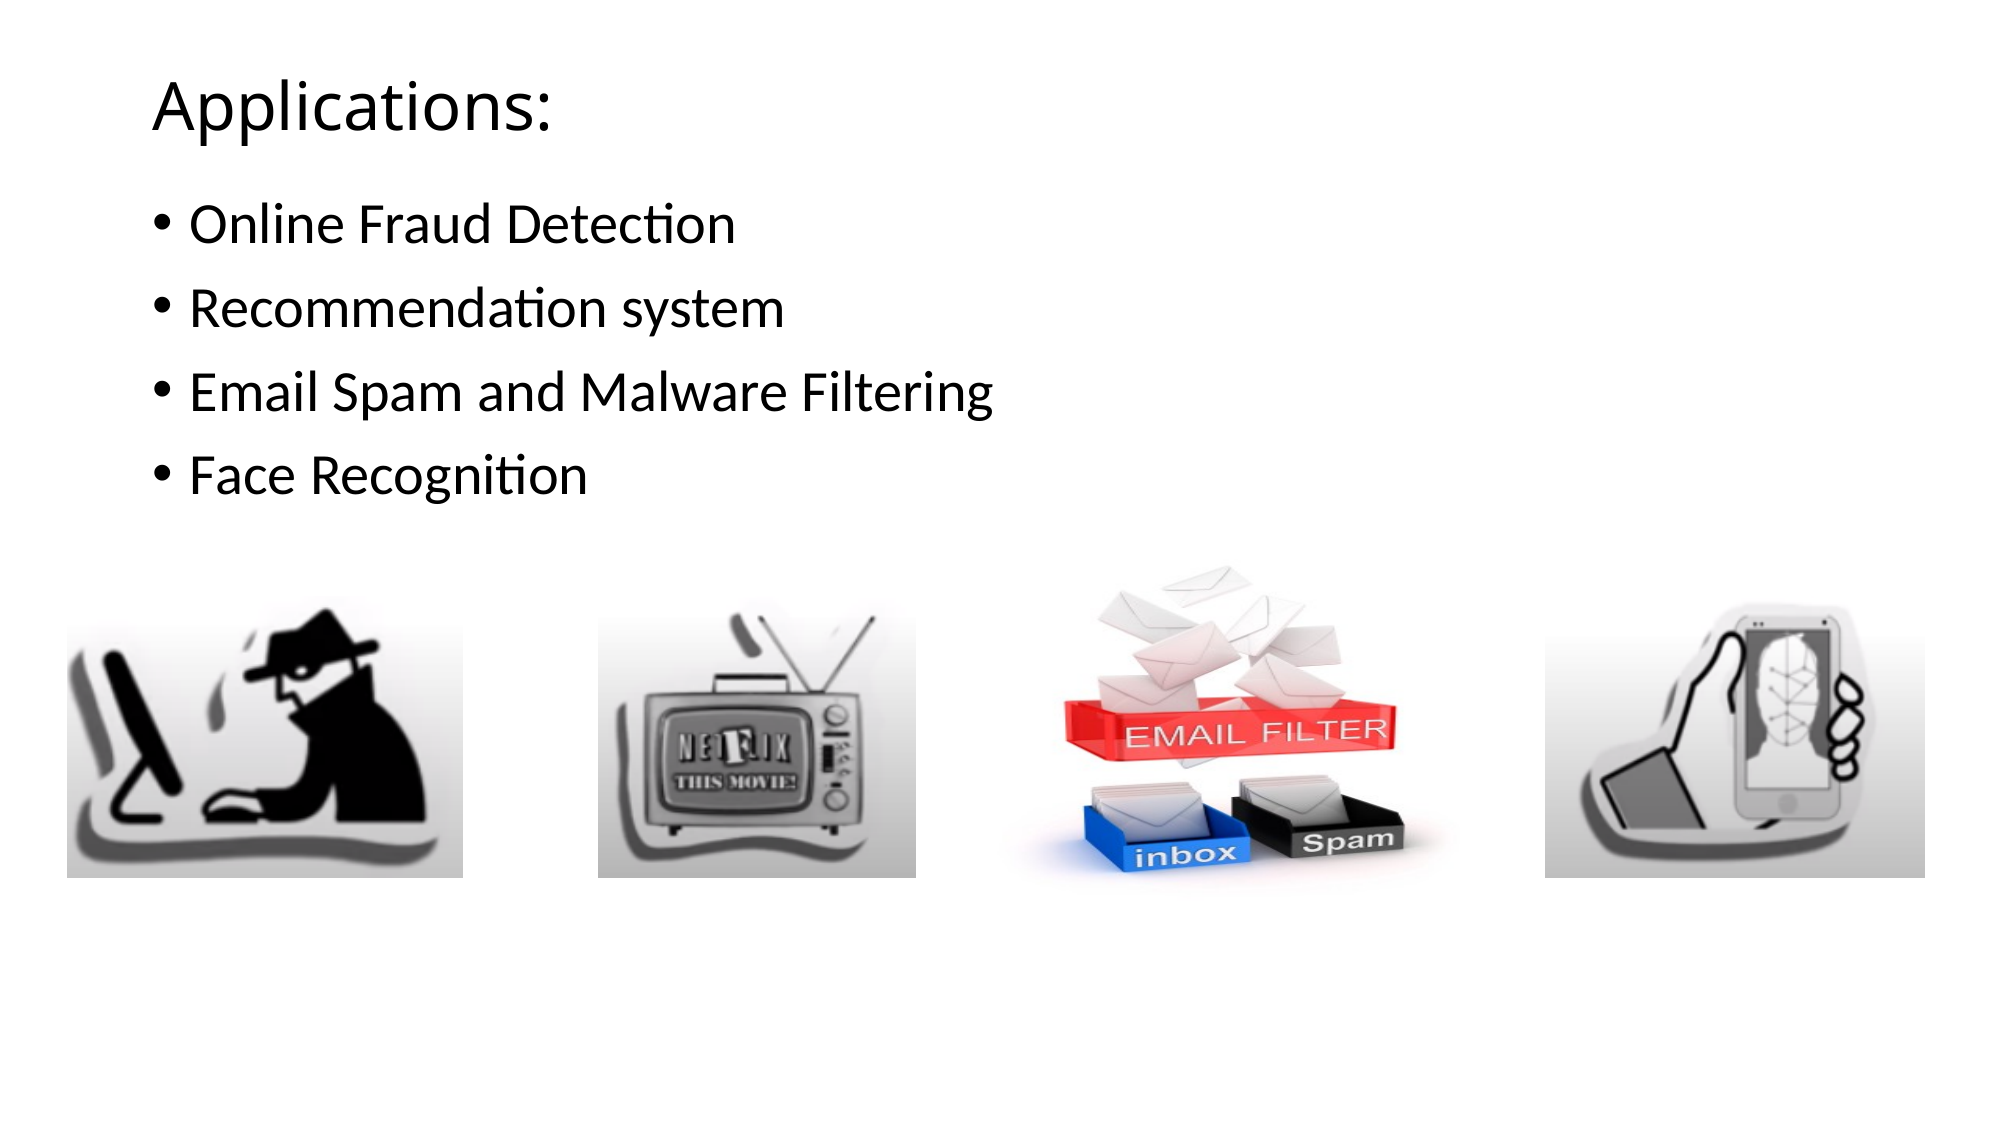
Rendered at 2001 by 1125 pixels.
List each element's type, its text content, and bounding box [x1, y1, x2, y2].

title Applications: [137, 0, 1863, 185]
list Online Fraud Detection Recommendation system Email Spam and Malware Filtering Face Recognition [137, 185, 1863, 520]
picture [978, 543, 1485, 919]
picture [598, 596, 916, 878]
picture [67, 596, 463, 878]
picture [1545, 596, 1925, 878]
